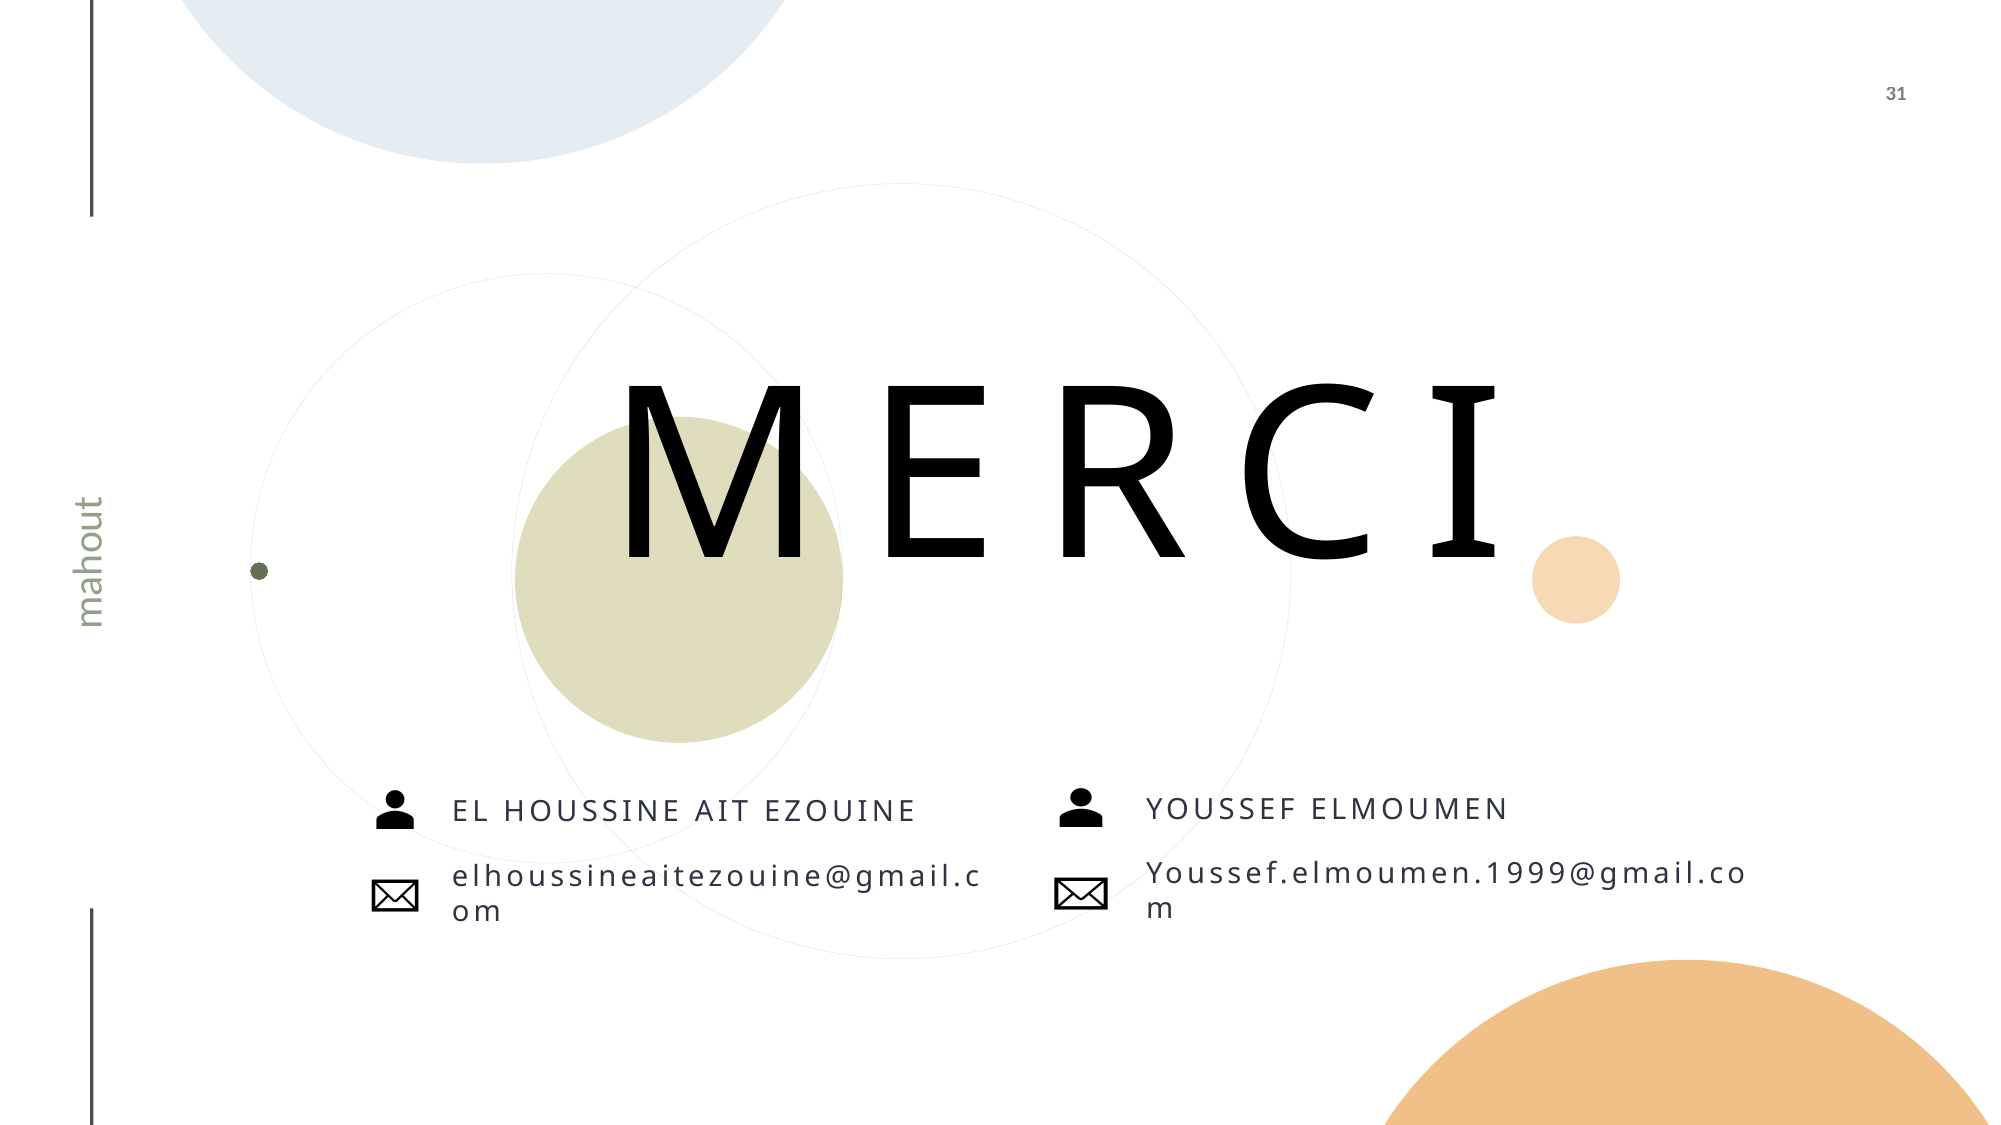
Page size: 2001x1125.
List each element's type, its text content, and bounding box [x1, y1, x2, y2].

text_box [367, 782, 1001, 923]
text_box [1049, 780, 1772, 921]
text_box mahout [52, 427, 118, 699]
title MERCI [181, 153, 1932, 641]
